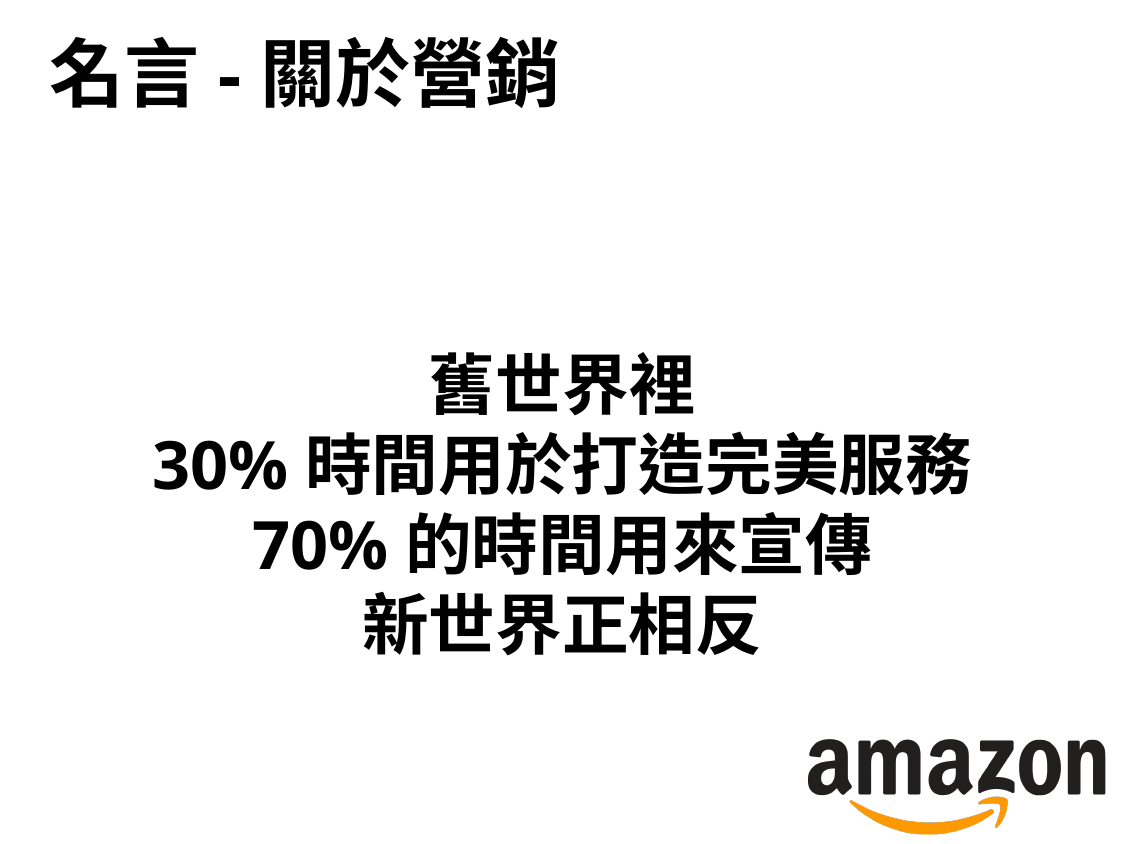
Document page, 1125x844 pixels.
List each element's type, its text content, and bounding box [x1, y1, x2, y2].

text_box 舊世界裡 30%時間用於打造完美服務 70%的時間用來宣傳 新世界正相反 [0, 331, 1125, 528]
title 名言-關於營銷 [38, 15, 1087, 128]
picture [795, 731, 1113, 844]
